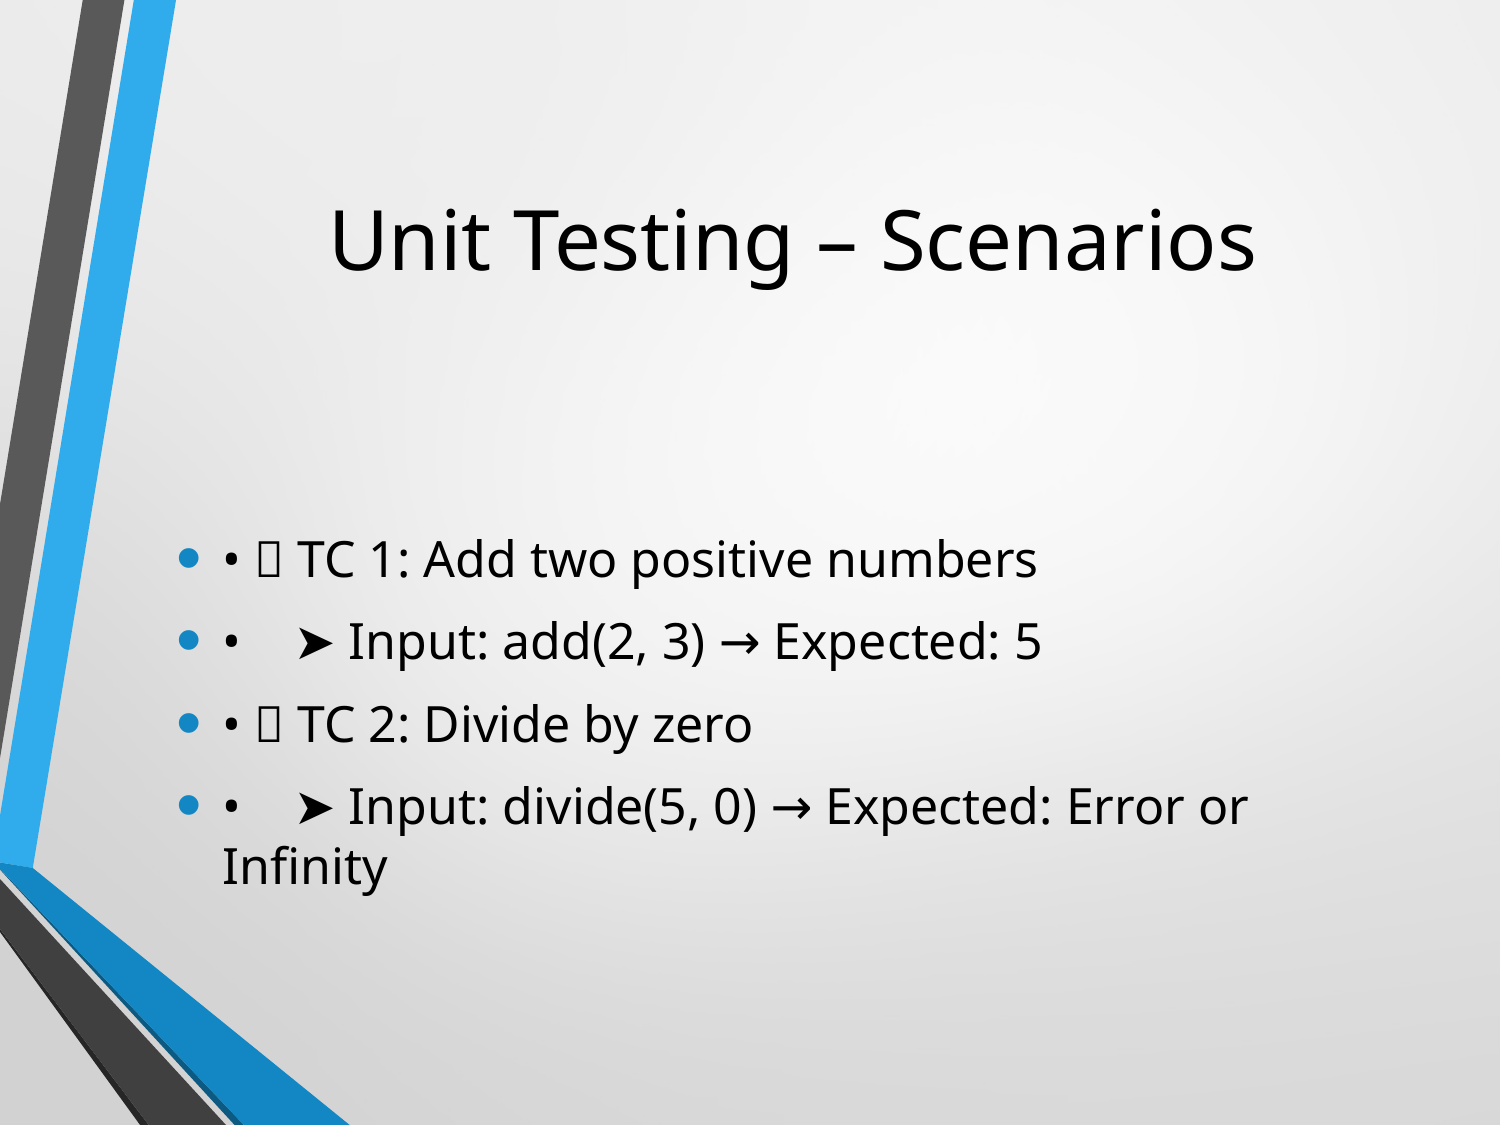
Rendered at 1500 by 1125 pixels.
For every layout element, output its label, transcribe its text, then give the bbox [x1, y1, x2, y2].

title Unit Testing – Scenarios [161, 75, 1425, 400]
list • 🔹 TC 1: Add two positive numbers • ➤ Input: add(2, 3) → Expected: 5 • 🔹 TC 2: Divide by zero • ➤ Input: divide(5, 0) → Expected: Error or Infinity [161, 437, 1425, 985]
